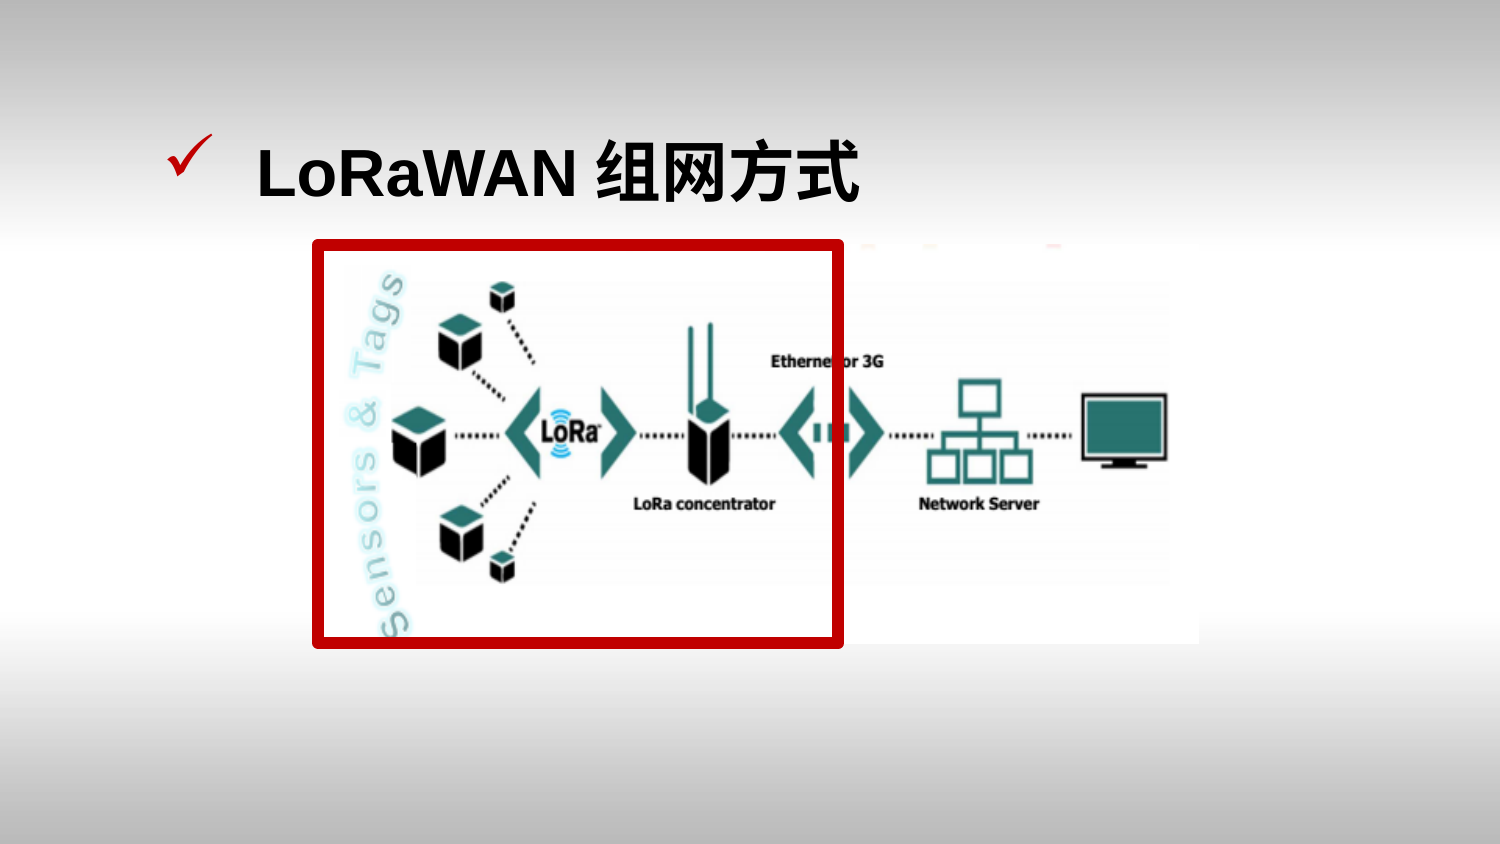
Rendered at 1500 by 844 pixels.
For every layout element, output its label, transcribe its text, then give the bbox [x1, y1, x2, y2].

picture [0, 0, 1500, 844]
text_box LoRaWAN组网方式 [147, 82, 1365, 217]
